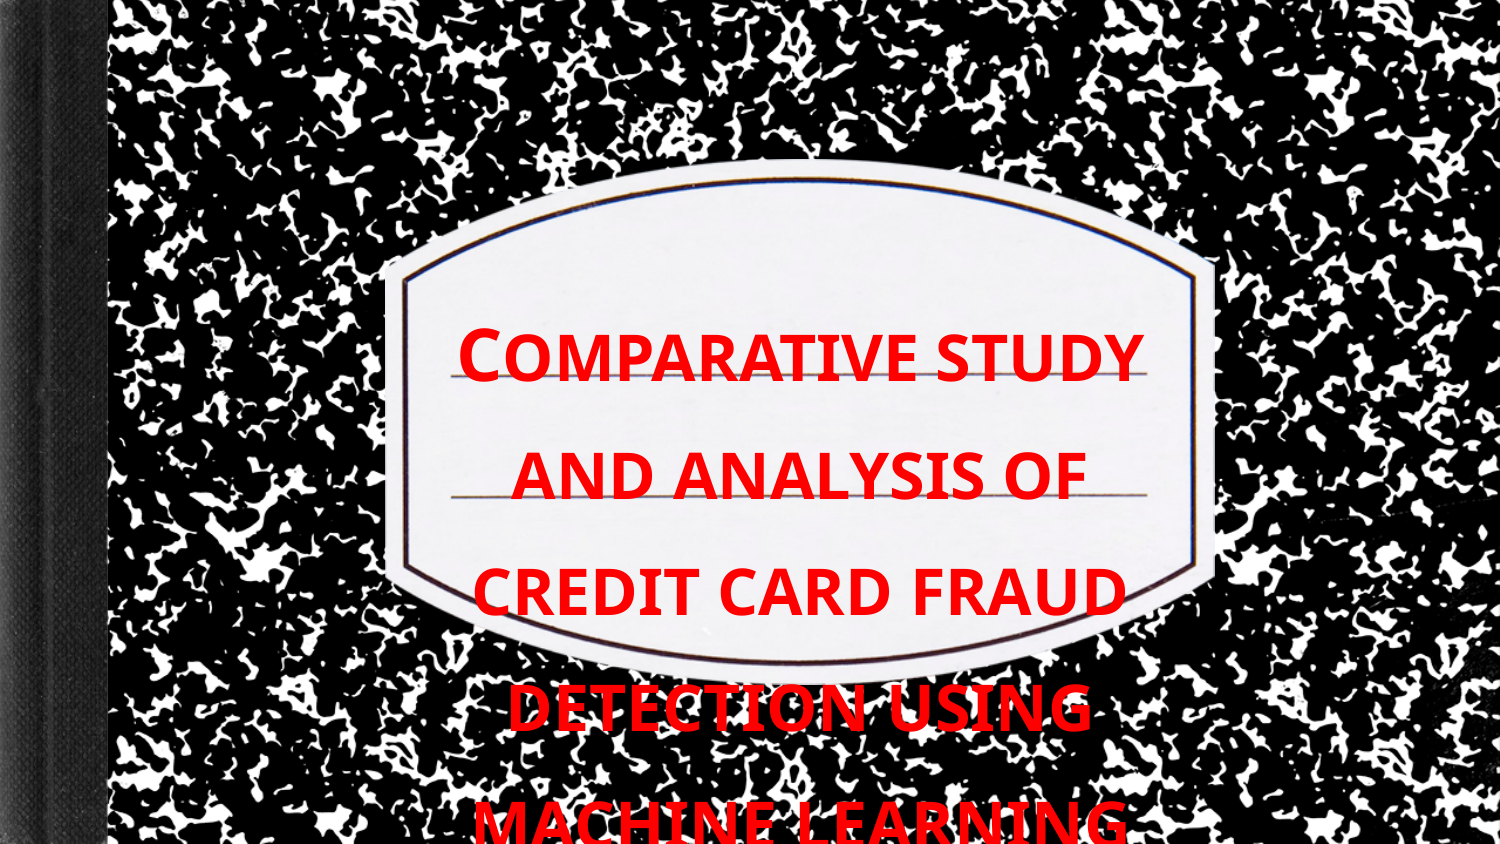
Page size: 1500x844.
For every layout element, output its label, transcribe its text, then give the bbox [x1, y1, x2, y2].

title COMPARATIVE STUDY AND ANALYSIS OF CREDIT CARD FRAUD DETECTION USING MACHINE LEARNING TECHNIQUES [453, 264, 1148, 554]
picture [0, 0, 1500, 844]
